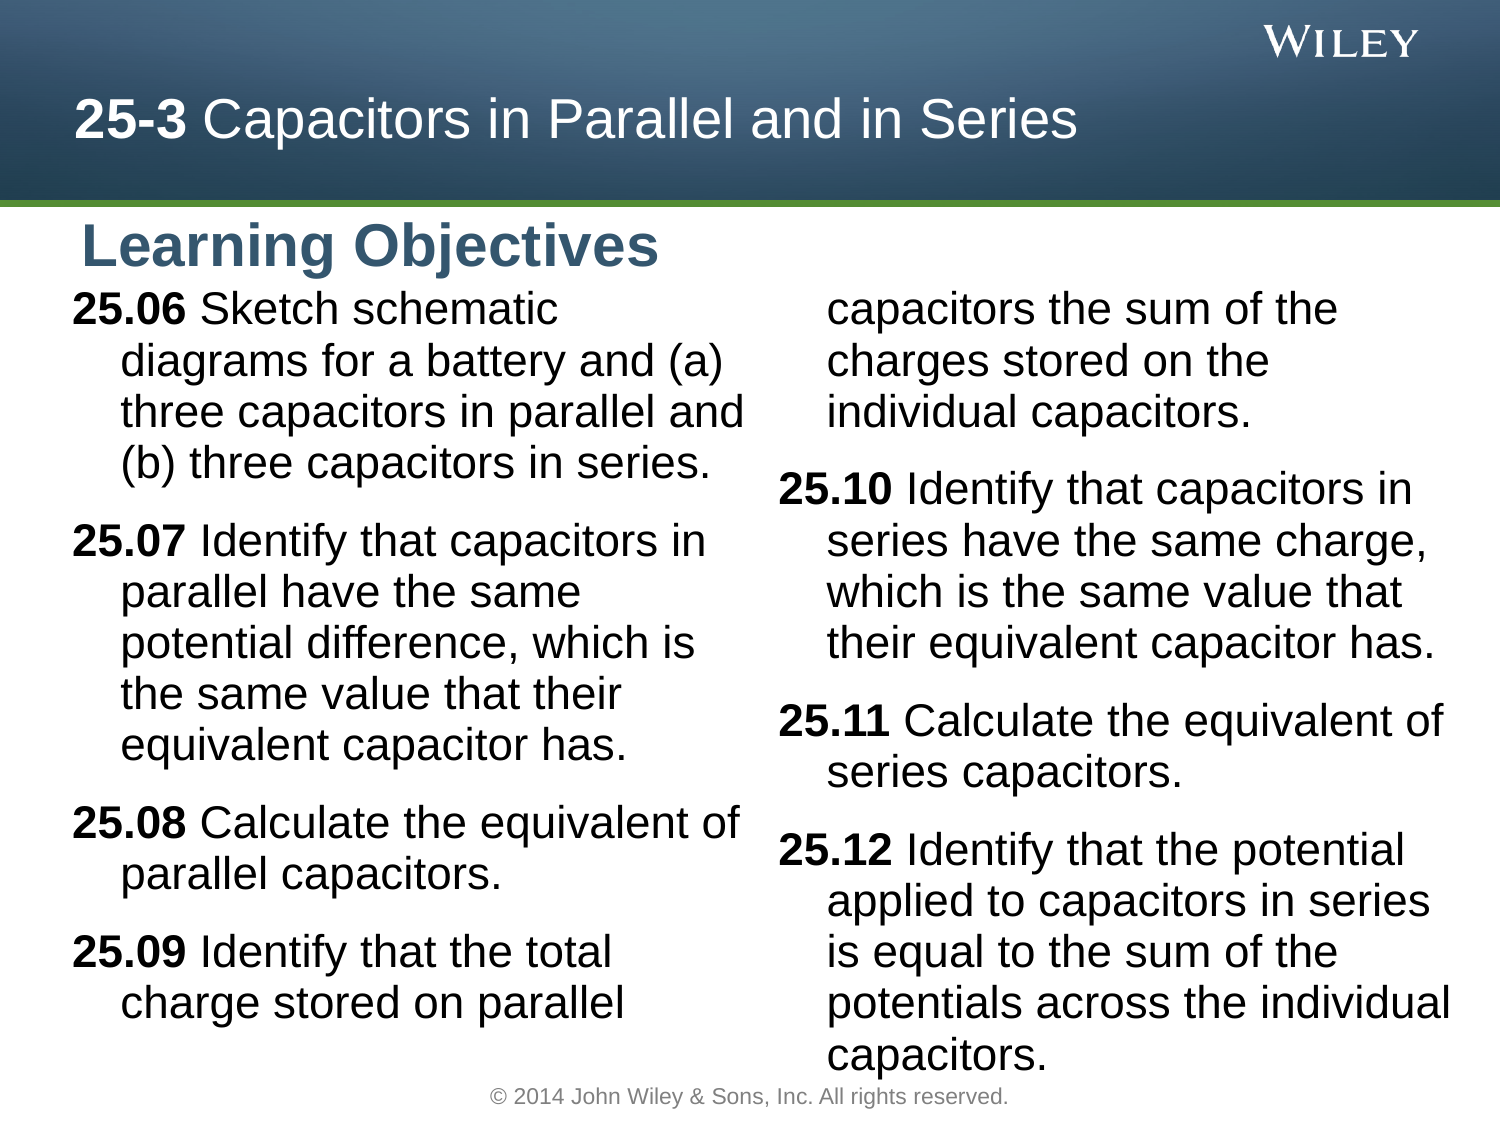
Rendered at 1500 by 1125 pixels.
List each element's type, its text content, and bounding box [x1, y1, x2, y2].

list capacitors the sum of the charges stored on the individual capacitors. 25.10 Identify that capacitors in series have the same charge, which is the same value that their equivalent capacitor has. 25.11 Calculate the equivalent of series capacitors. 25.12 Identify that the potential applied to capacitors in series is equal to the sum of the potentials across the individual capacitors. [762, 280, 1474, 1063]
title 25-3 Capacitors in Parallel and in Series [74, 44, 1425, 191]
picture [0, 0, 1500, 207]
footer © 2014 John Wiley & Sons, Inc. All rights reserved. [368, 1064, 1132, 1125]
list 25.06 Sketch schematic diagrams for a battery and (a) three capacitors in parallel and (b) three capacitors in series. 25.07 Identify that capacitors in parallel have the same potential difference, which is the same value that their equivalent capacitor has. 25.08 Calculate the equivalent of parallel capacitors. 25.09 Identify that the total charge stored on parallel [56, 280, 749, 1093]
text_box Learning Objectives [67, 195, 1429, 275]
